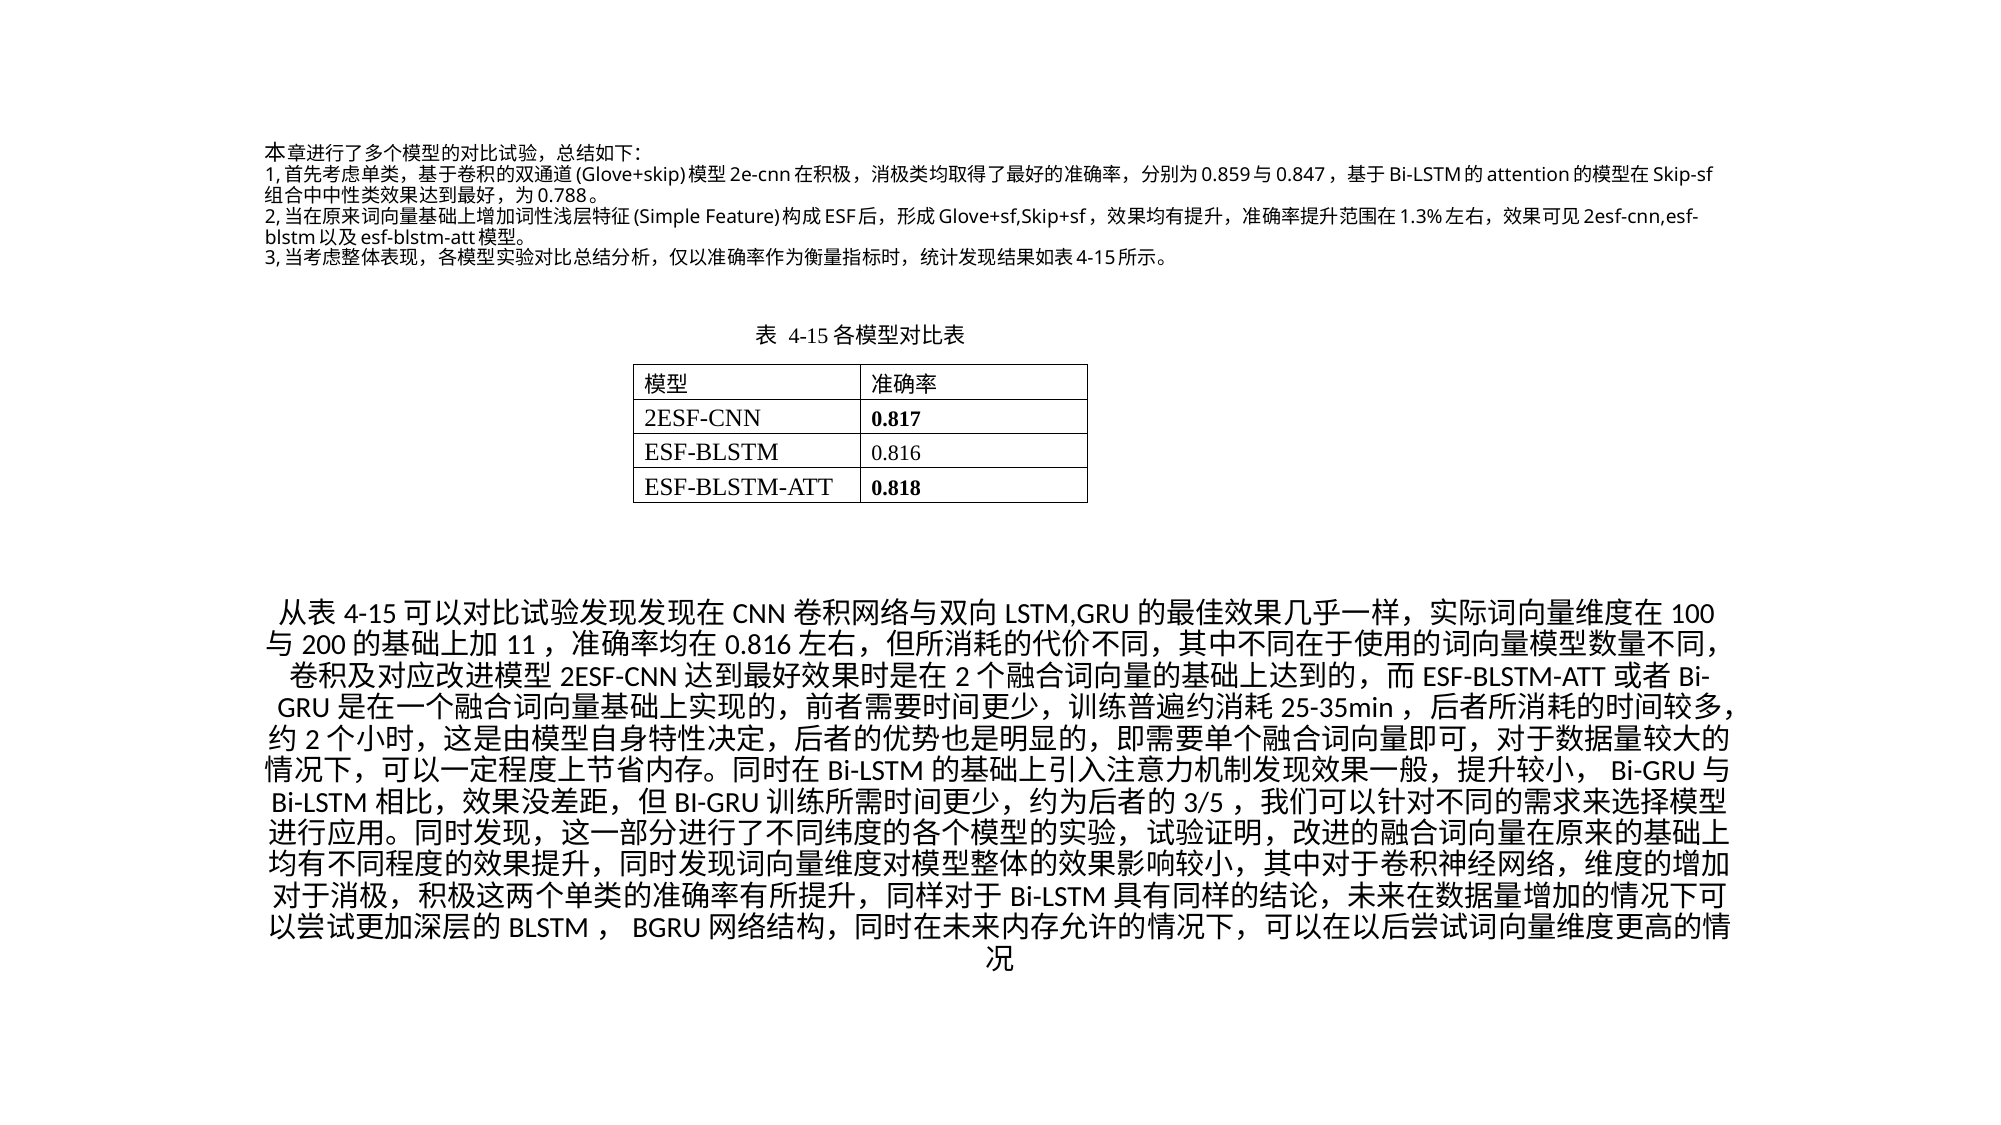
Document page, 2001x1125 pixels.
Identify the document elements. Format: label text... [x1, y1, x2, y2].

title 本章进行了多个模型的对比试验，总结如下： 1,首先考虑单类，基于卷积的双通道(Glove+skip)模型2e-cnn在积极，消极类均取得了最好的准确率，分别为0.859与0.847，基于Bi-LSTM的attention的模型在Skip-sf组合中中性类效果达到最好，为0.788。 2,当在原来词向量基础上增加词性浅层特征(Simple Feature)构成ESF后，形成Glove+sf,Skip+sf，效果均有提升，准确率提升范围在1.3%左右，效果可见2esf-cnn,esf-blstm以及esf-blstm-att模型。 3,当考虑整体表现，各模型实验对比总结分析，仅以准确率作为衡量指标时，统计发现结果如表4-15所示。 [249, 133, 1750, 362]
subtitle 从表4-15可以对比试验发现发现在CNN卷积网络与双向LSTM,GRU的最佳效果几乎一样，实际词向量维度在100与200的基础上加11，准确率均在0.816左右，但所消耗的代价不同，其中不同在于使用的词向量模型数量不同，卷积及对应改进模型2ESF-CNN达到最好效果时是在2个融合词向量的基础上达到的，而ESF-BLSTM-ATT或者Bi-GRU是在一个融合词向量基础上实现的，前者需要时间更少，训练普遍约消耗25-35min，后者所消耗的时间较多，约2个小时，这是由模型自身特性决定，后者的优势也是明显的，即需要单个融合词向量即可，对于数据量较大的情况下，可以一定程度上节省内存。同时在Bi-LSTM的基础上引入注意力机制发现效果一般，提升较小，Bi-GRU与Bi-LSTM相比，效果没差距，但BI-GRU训练所需时间更少，约为后者的3/5，我们可以针对不同的需求来选择模型进行应用。同时发现，这一部分进行了不同纬度的各个模型的实验，试验证明，改进的融合词向量在原来的基础上均有不同程度的效果提升，同时发现词向量维度对模型整体的效果影响较小，其中对于卷积神经网络，维度的增加对于消极，积极这两个单类的准确率有所提升，同样对于Bi-LSTM具有同样的结论，未来在数据量增加的情况下可以尝试更加深层的BLSTM，BGRU网络结构，同时在未来内存允许的情况下，可以在以后尝试词向量维度更高的情况 [249, 590, 1750, 863]
picture [405, 294, 1316, 536]
